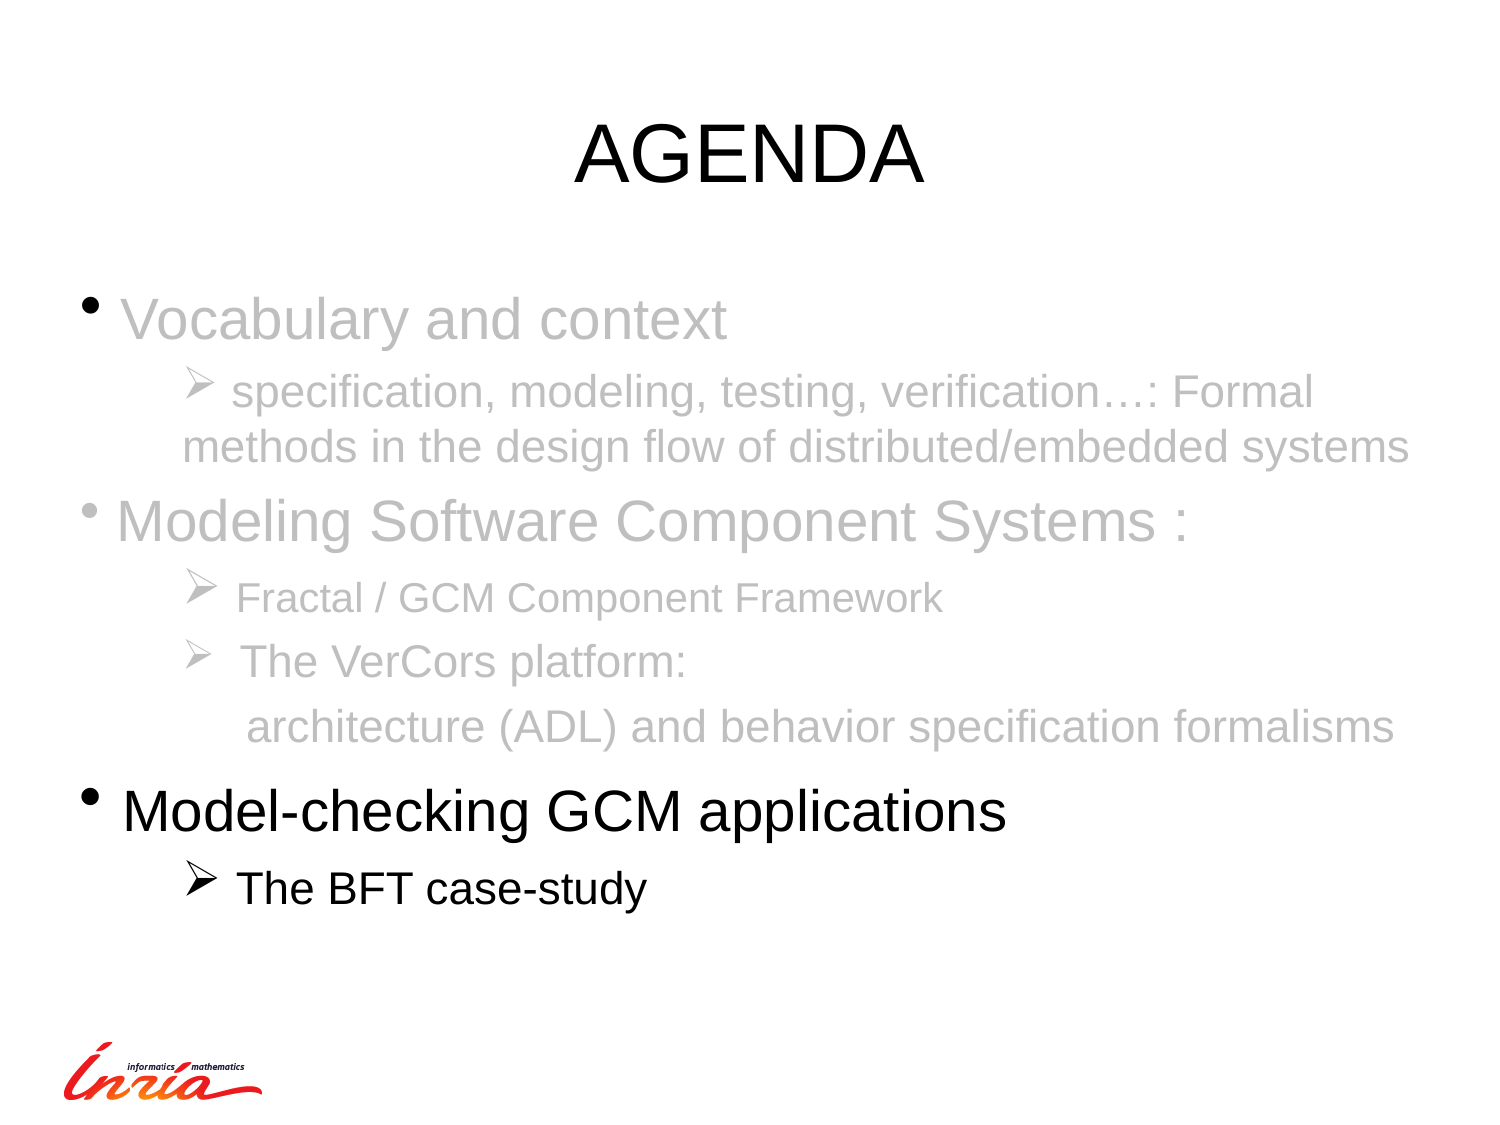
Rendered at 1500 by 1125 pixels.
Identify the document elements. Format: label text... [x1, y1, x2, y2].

title AGENDA [112, 90, 1388, 209]
subtitle Vocabulary and context specification, modeling, testing, verification…: Formal methods in the design flow of distributed/embedded systems Modeling Software Component Systems : Fractal / GCM Component Framework The VerCors platform: architecture (ADL) and behavior specification formalisms Model-checking GCM applications The BFT case-study [64, 267, 1447, 1047]
picture [53, 1031, 273, 1125]
